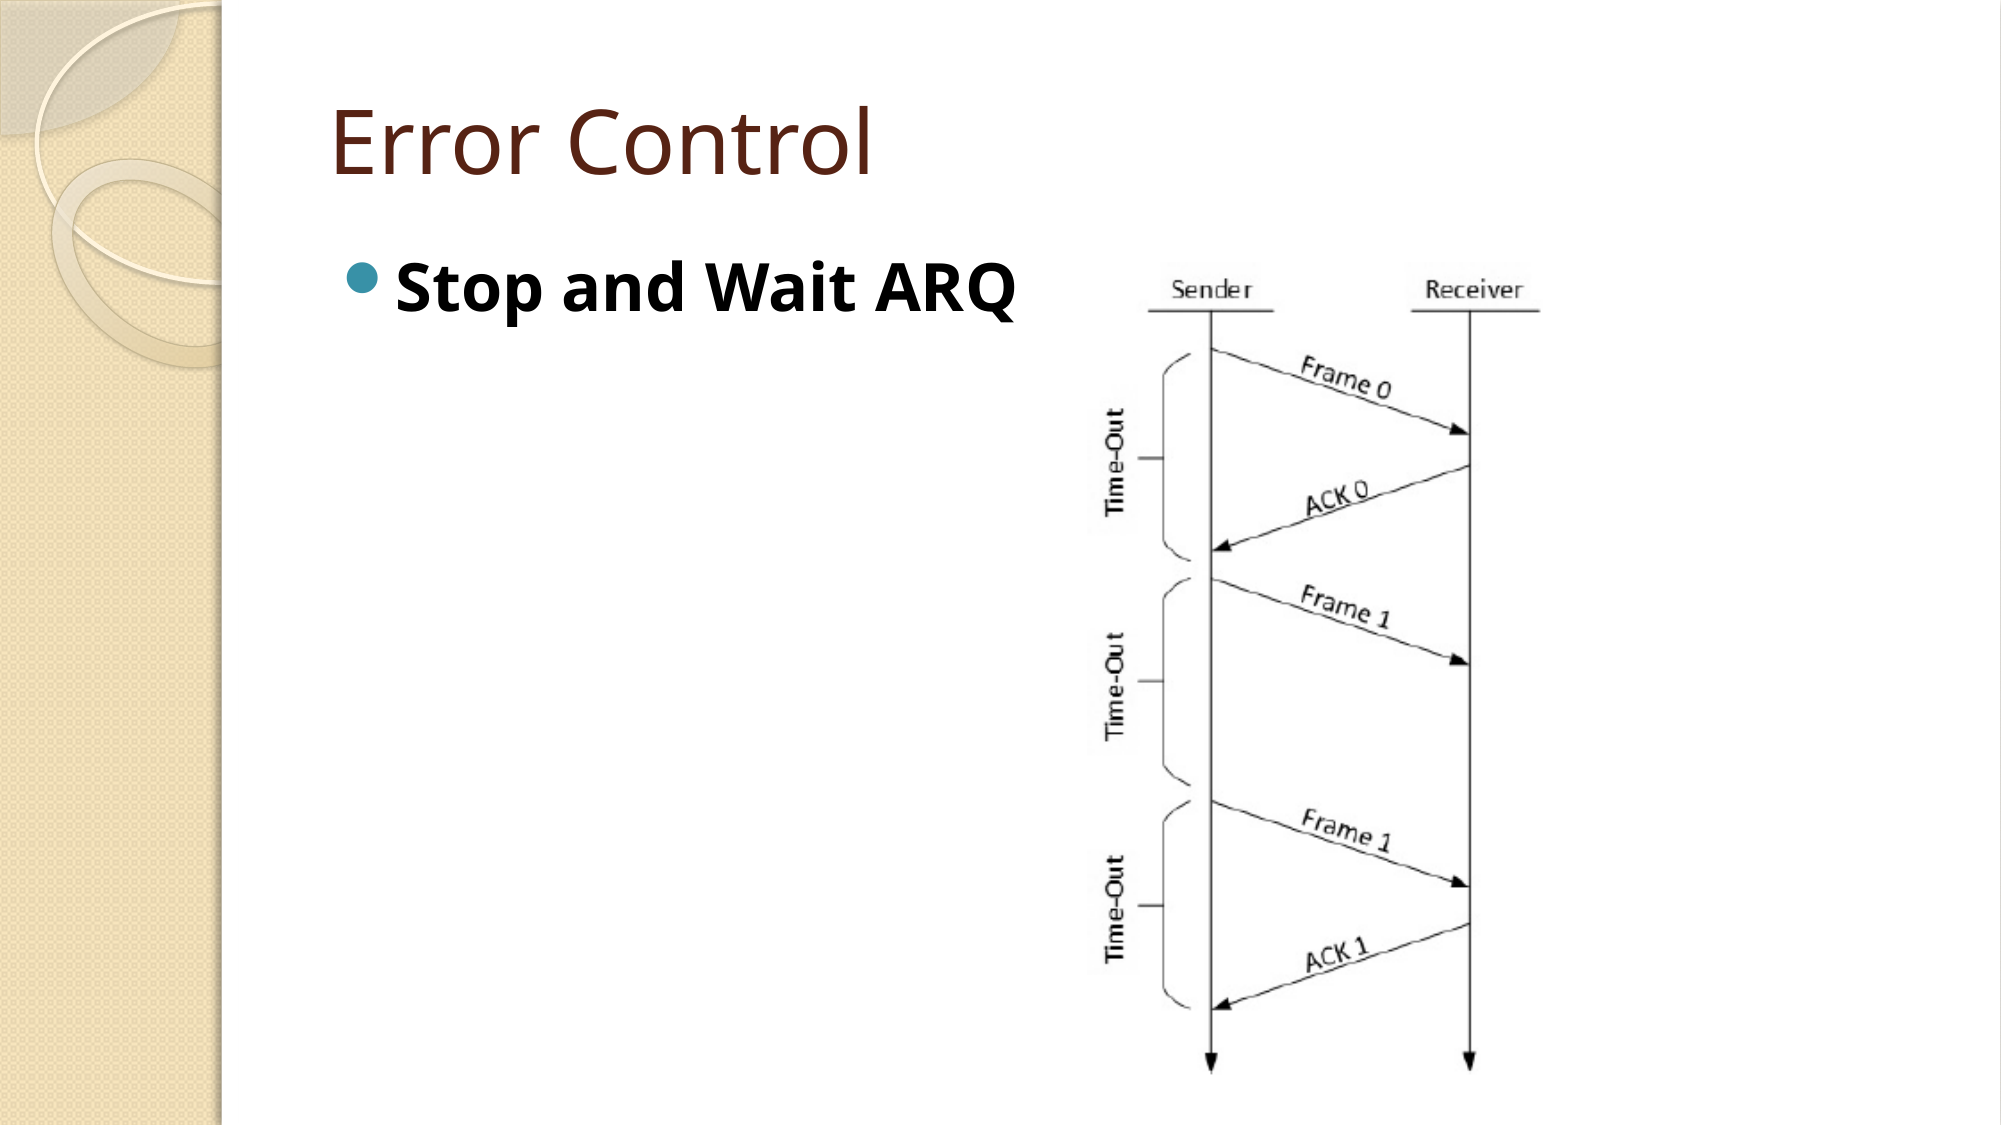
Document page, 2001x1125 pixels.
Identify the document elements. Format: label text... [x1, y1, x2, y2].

picture [1045, 261, 1573, 1081]
list Stop and Wait ARQ [313, 237, 1954, 1025]
title Error Control [313, 45, 1954, 233]
